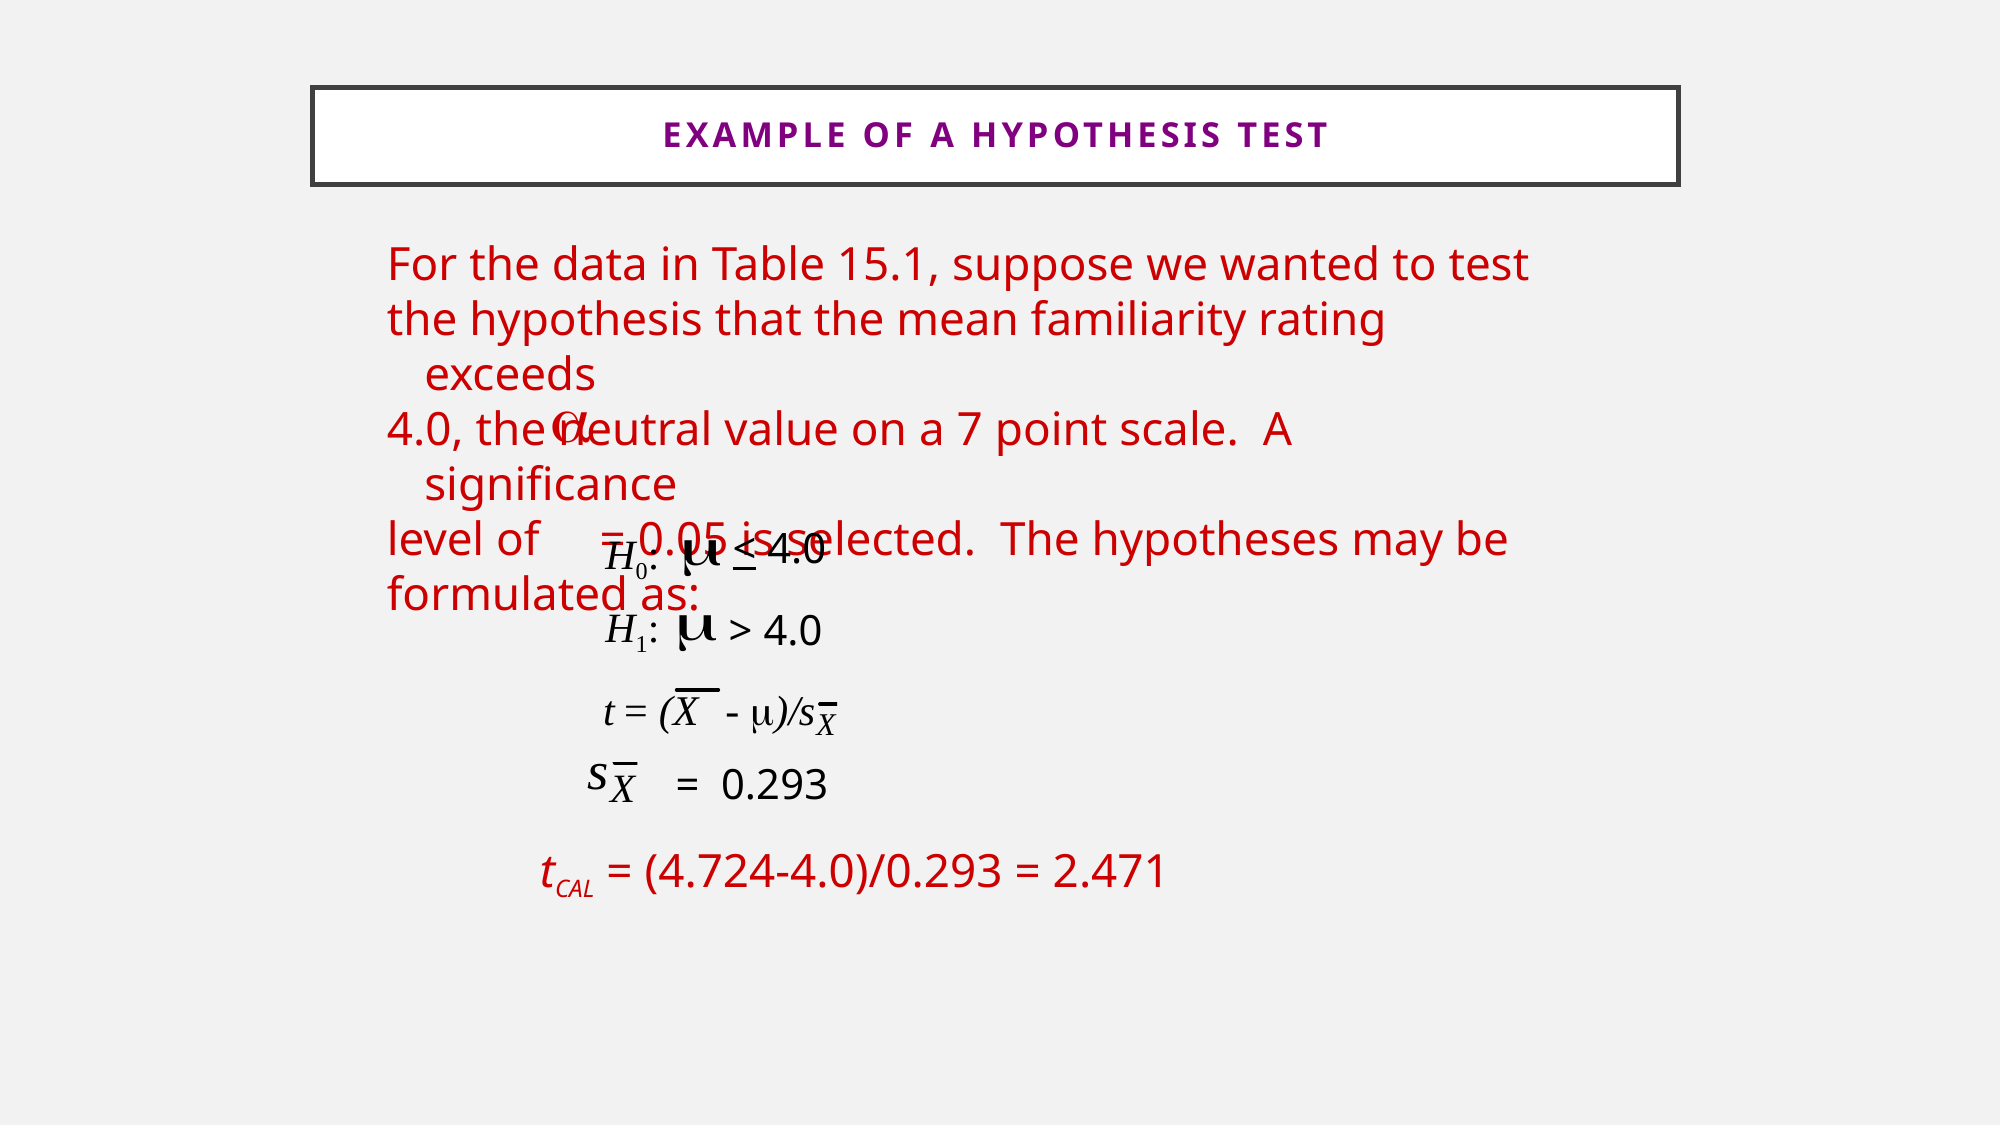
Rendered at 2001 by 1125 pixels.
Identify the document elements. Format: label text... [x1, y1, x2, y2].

text_box H0: [590, 520, 766, 593]
text_box a [550, 376, 593, 457]
list For the data in Table 15.1, suppose we wanted to test the hypothesis that the mean familiarity rating exceeds 4.0, the neutral value on a 7 point scale. A significance level of = 0.05 is selected. The hypotheses may be formulated as: [371, 227, 1547, 1053]
picture [603, 686, 838, 740]
text_box = 0.293 [650, 750, 925, 815]
picture [678, 523, 720, 580]
text_box > 4.0 [766, 596, 883, 662]
picture [587, 762, 638, 803]
text_box H1: [590, 593, 766, 665]
text_box tCAL = (4.724-4.0)/0.293 = 2.471 [525, 742, 1250, 905]
title Example of a Hypothesis Test [310, 85, 1681, 187]
text_box < 4.0 [707, 514, 842, 579]
picture [673, 598, 716, 655]
